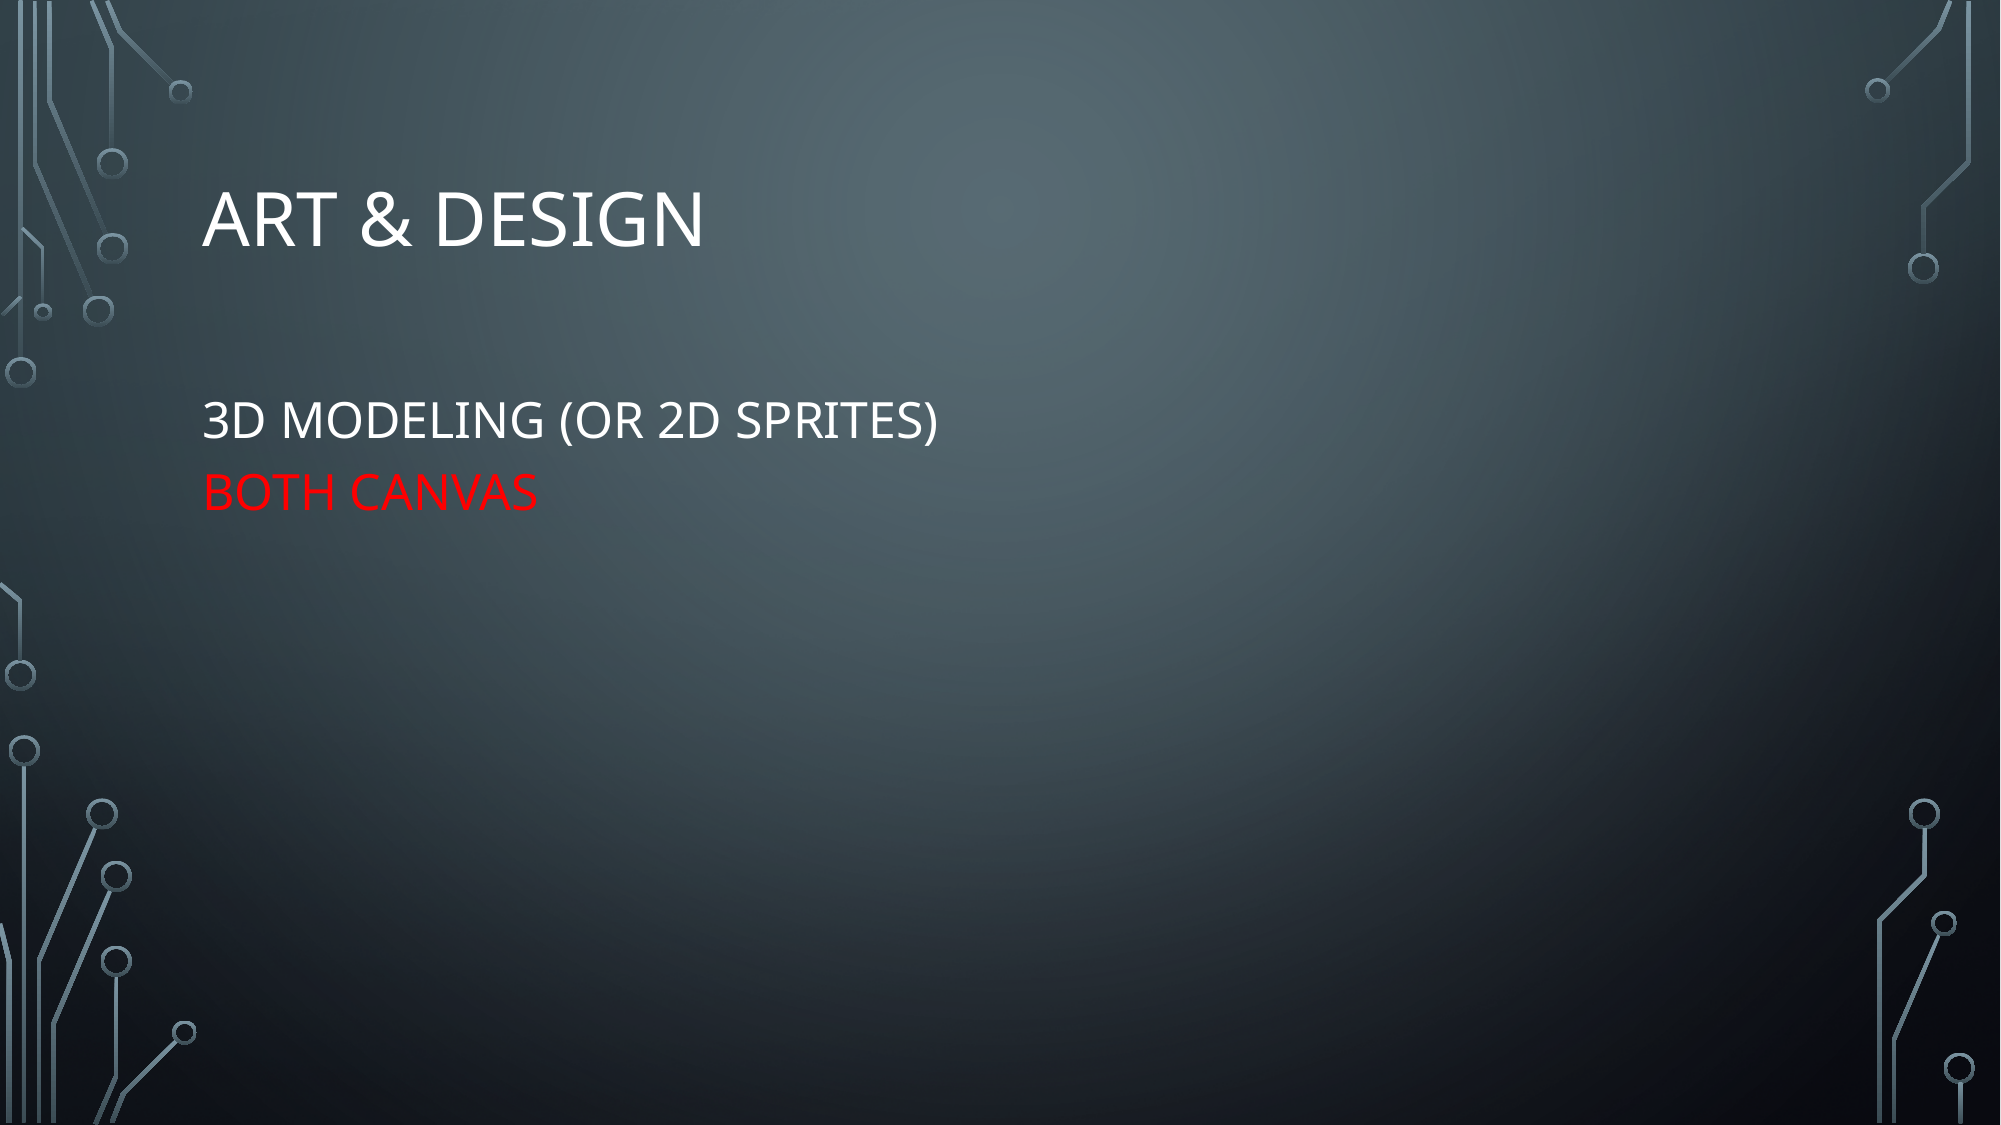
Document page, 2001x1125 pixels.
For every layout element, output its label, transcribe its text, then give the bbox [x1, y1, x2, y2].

title Art & design [187, 101, 1813, 344]
list 3D MODELING (OR 2D SPRITES) BOTH CANVAS [187, 369, 1813, 950]
